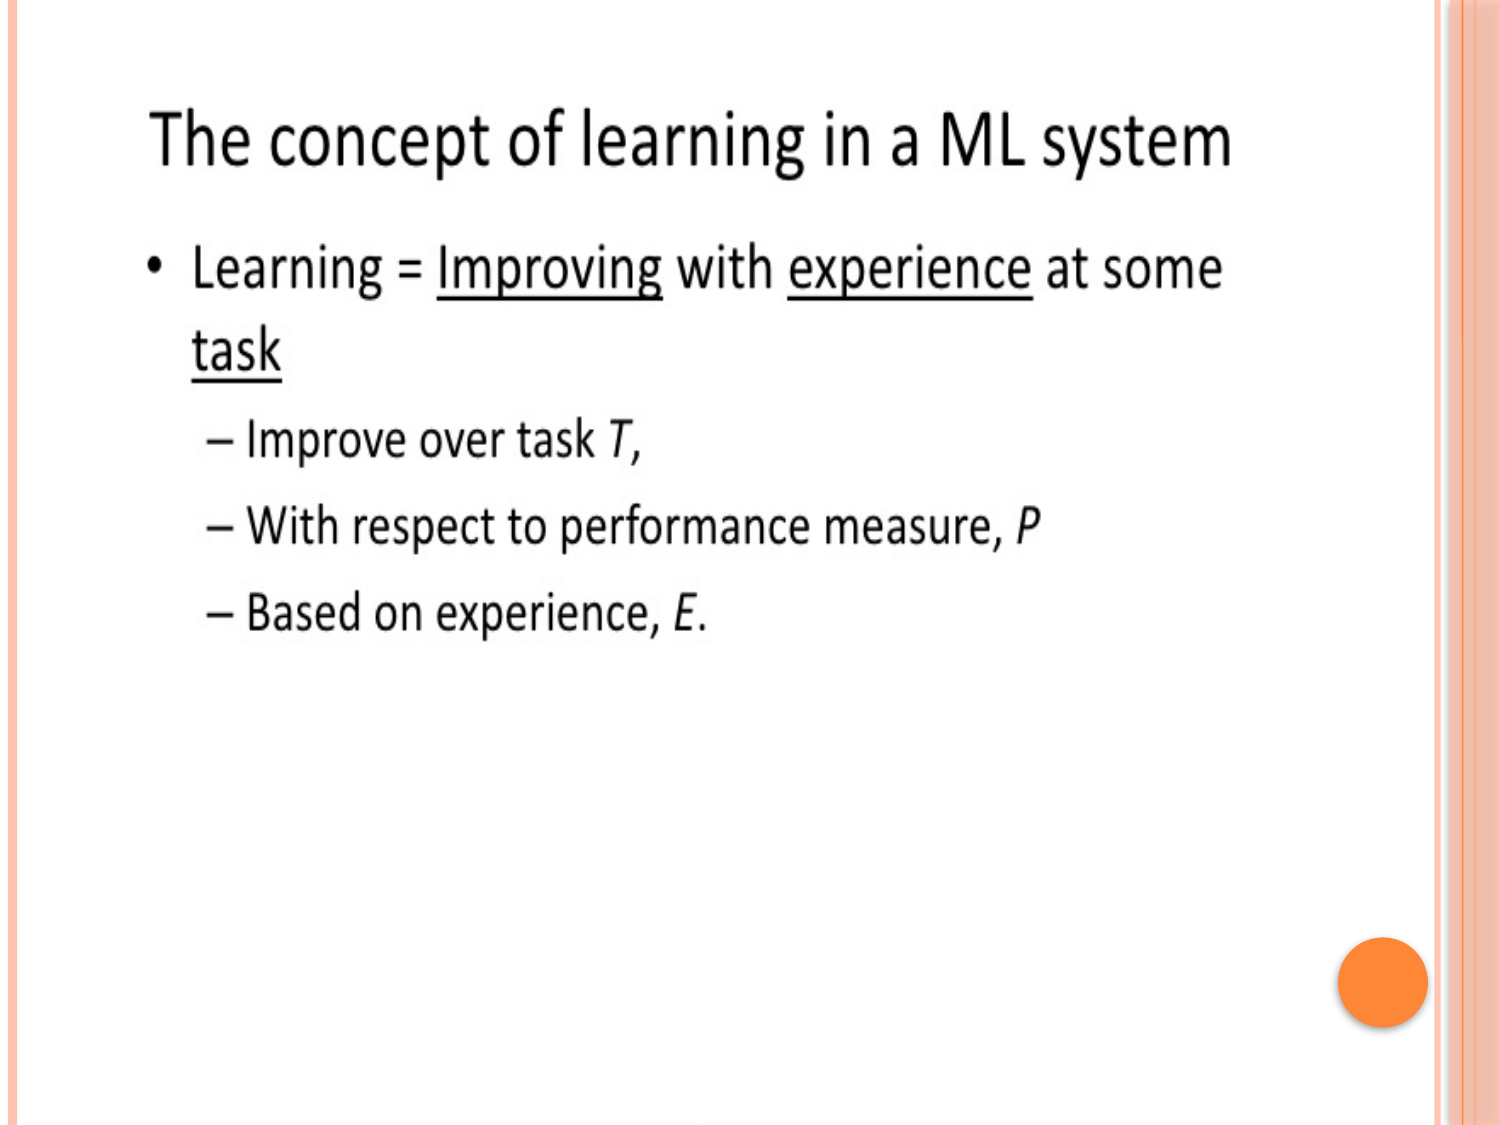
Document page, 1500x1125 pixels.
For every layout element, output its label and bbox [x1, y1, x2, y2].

picture [74, 36, 1313, 1125]
